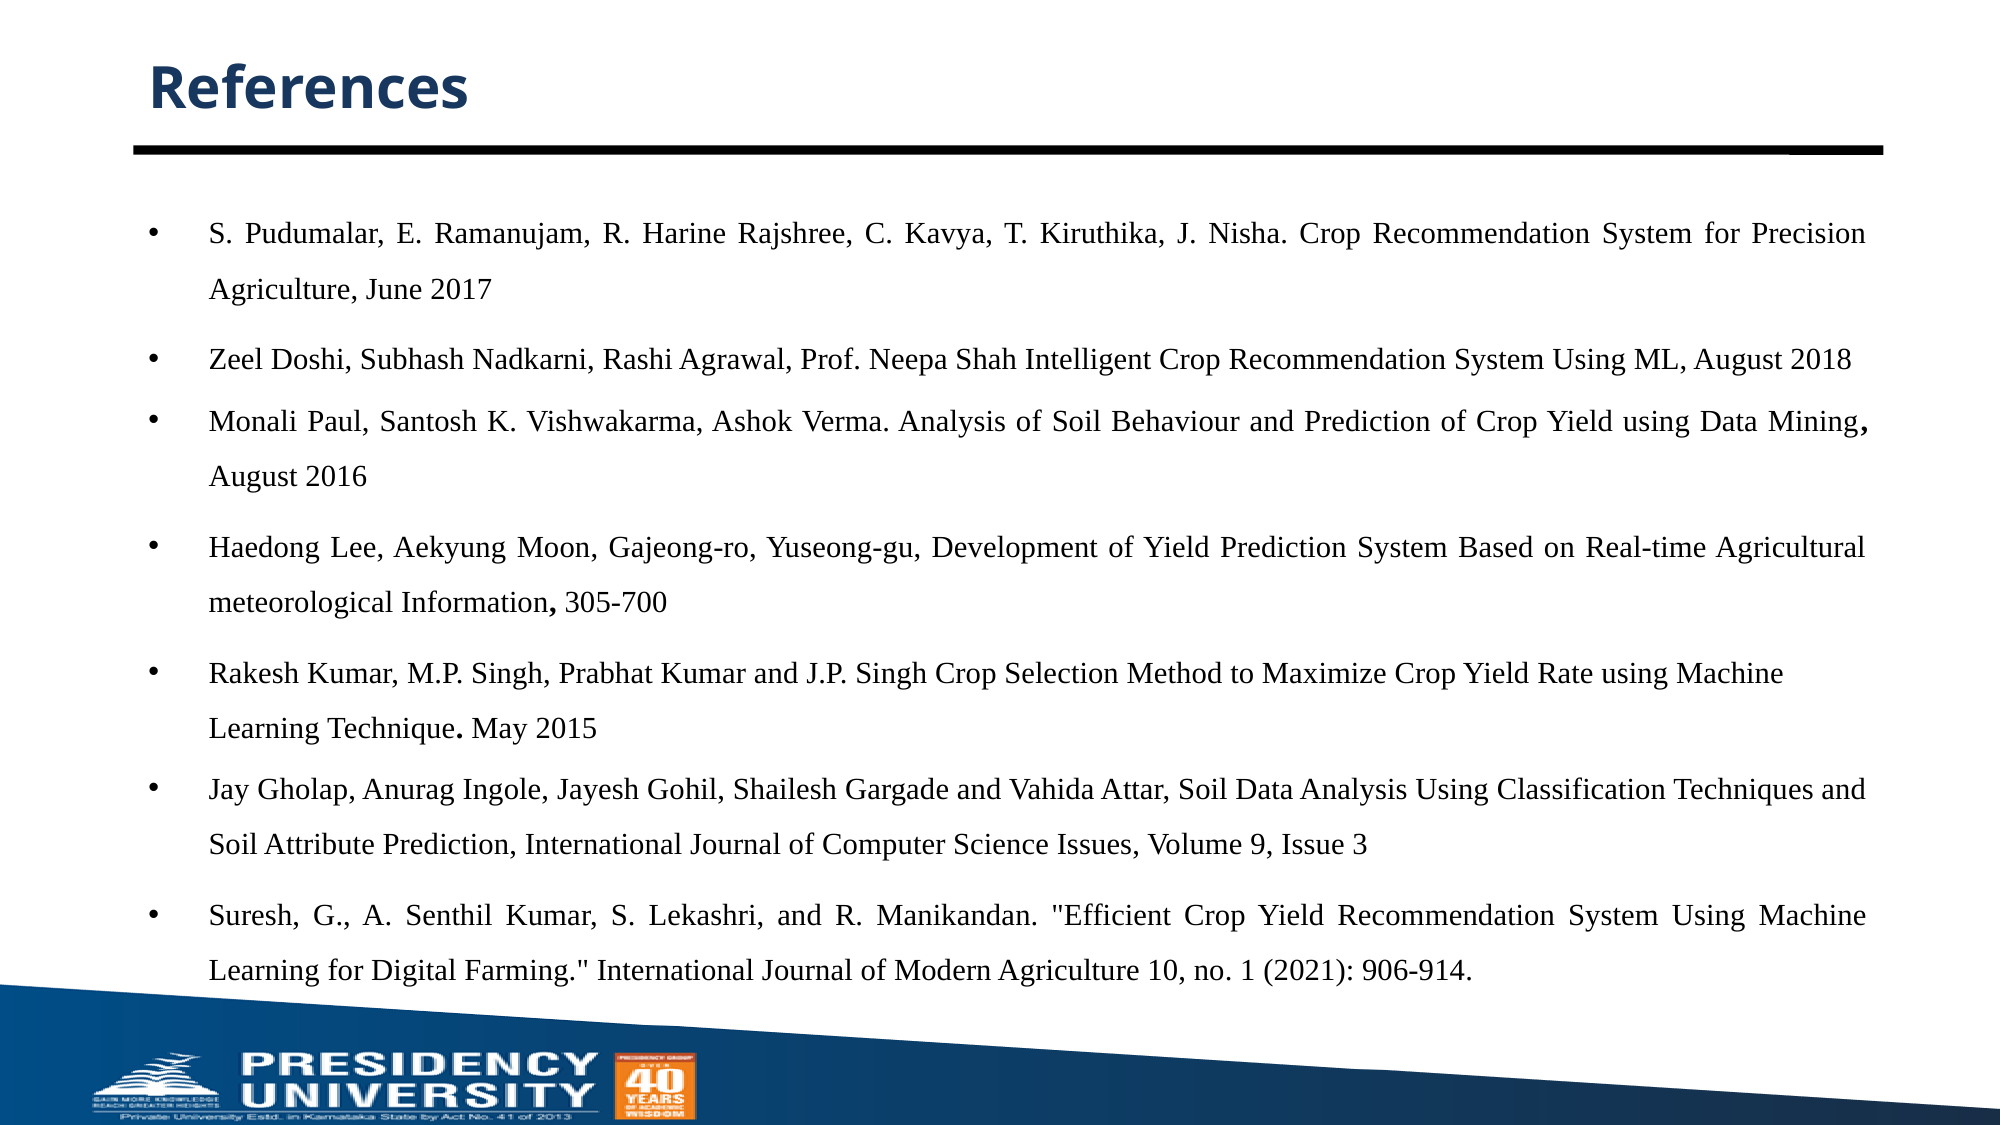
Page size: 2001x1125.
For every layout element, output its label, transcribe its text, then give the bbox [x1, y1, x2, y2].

picture [0, 982, 2000, 1125]
list S. Pudumalar, E. Ramanujam, R. Harine Rajshree, C. Kavya, T. Kiruthika, J. Nisha. Crop Recommendation System for Precision Agriculture, June 2017 Zeel Doshi, Subhash Nadkarni, Rashi Agrawal, Prof. Neepa Shah Intelligent Crop Recommendation System Using ML, August 2018 Monali Paul, Santosh K. Vishwakarma, Ashok Verma. Analysis of Soil Behaviour and Prediction of Crop Yield using Data Mining, August 2016 Haedong Lee, Aekyung Moon, Gajeong-ro, Yuseong-gu, Development of Yield Prediction System Based on Real-time Agricultural meteorological Information, 305-700 Rakesh Kumar, M.P. Singh, Prabhat Kumar and J.P. Singh Crop Selection Method to Maximize Crop Yield Rate using Machine Learning Technique. May 2015 Jay Gholap, Anurag Ingole, Jayesh Gohil, Shailesh Gargade and Vahida Attar, Soil Data Analysis Using Classification Techniques and Soil Attribute Prediction, International Journal of Computer Science Issues, Volume 9, Issue 3 Suresh, G., A. Senthil Kumar, S. Lekashri, and R. Manikandan. "Efficient Crop Yield Recommendation System Using Machine Learning for Digital Farming." International Journal of Modern Agriculture 10, no. 1 (2021): 906-914. [133, 187, 1884, 1000]
title References [133, 45, 1884, 125]
